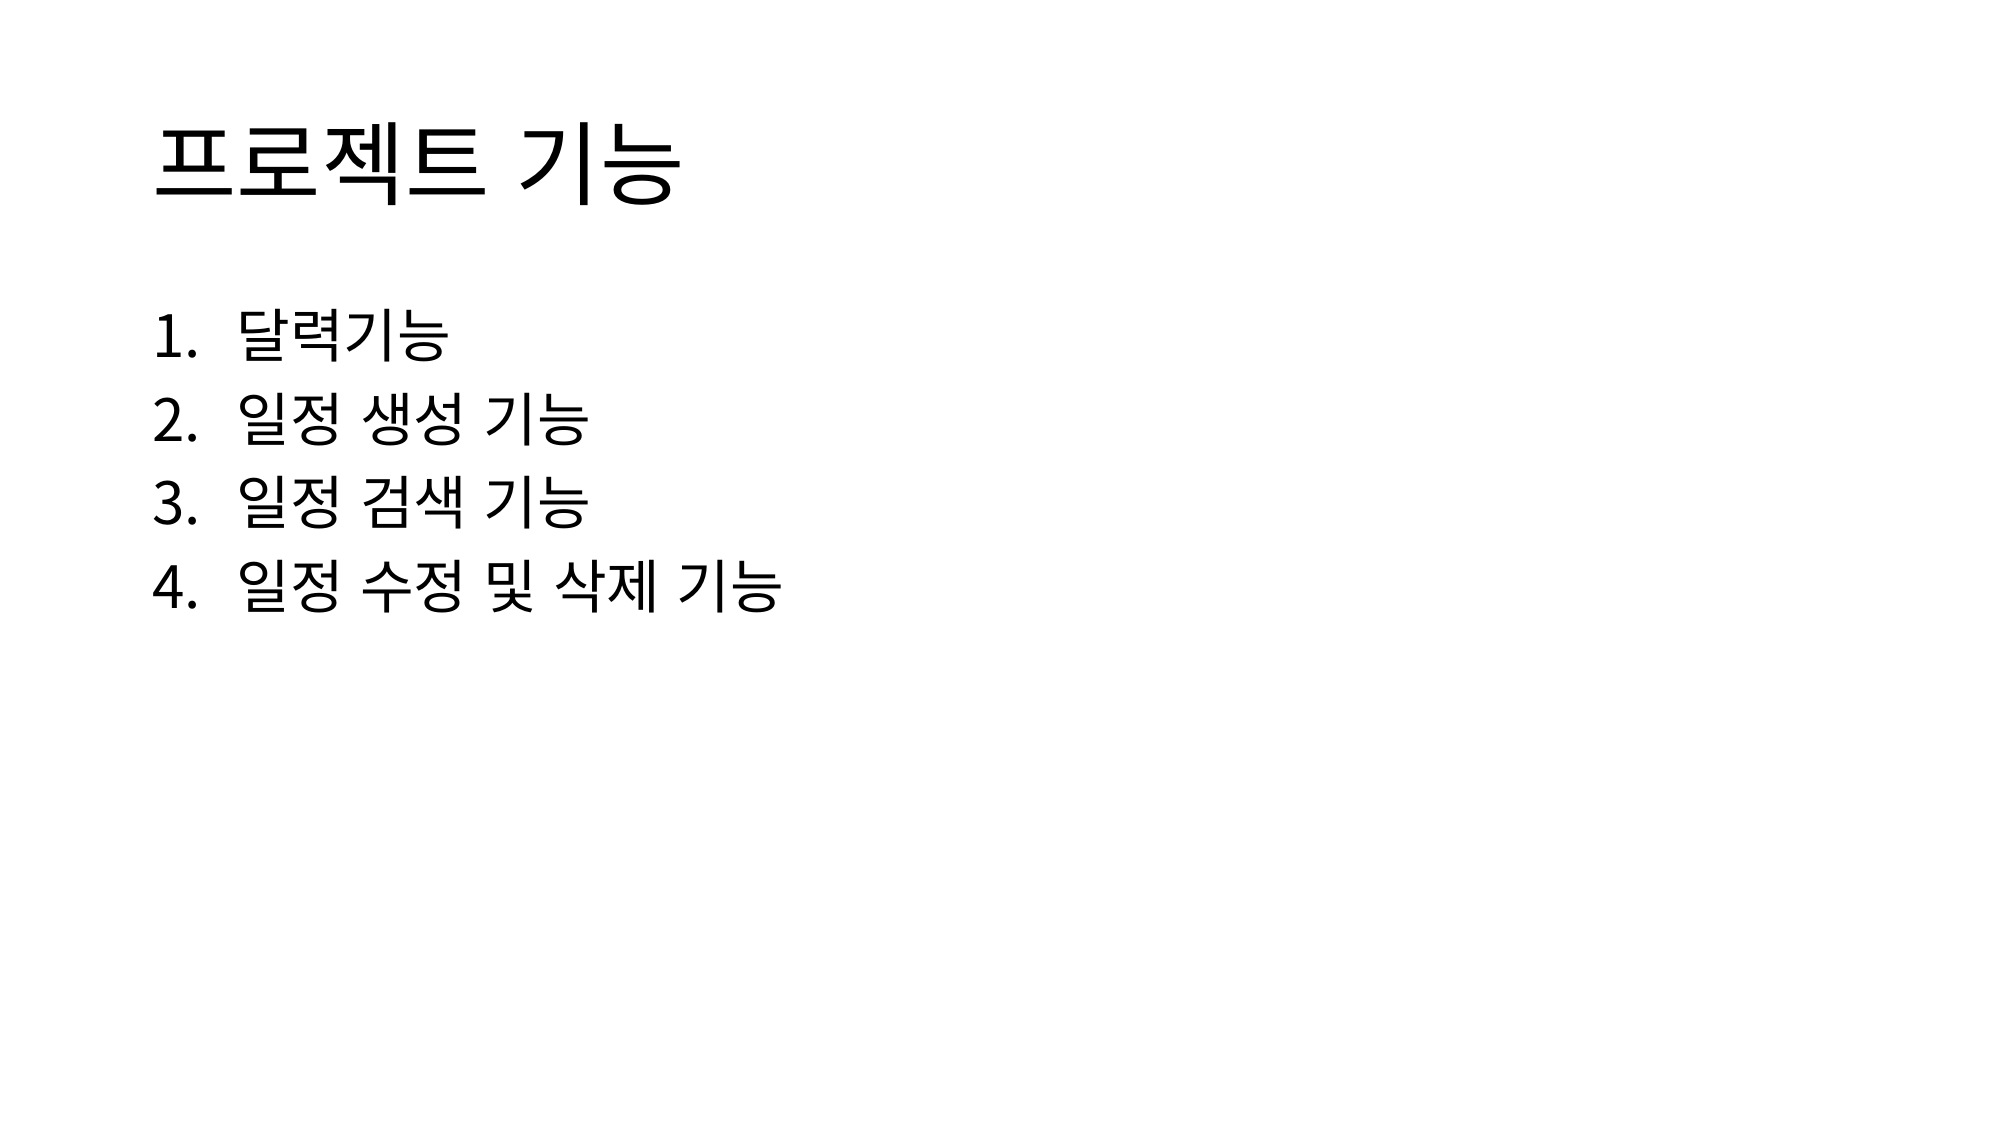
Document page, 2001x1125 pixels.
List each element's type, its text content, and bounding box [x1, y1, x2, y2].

title 프로젝트 기능 [137, 59, 1863, 278]
list 달력기능 일정 생성 기능 일정 검색 기능 일정 수정 및 삭제 기능 [137, 299, 1863, 1014]
